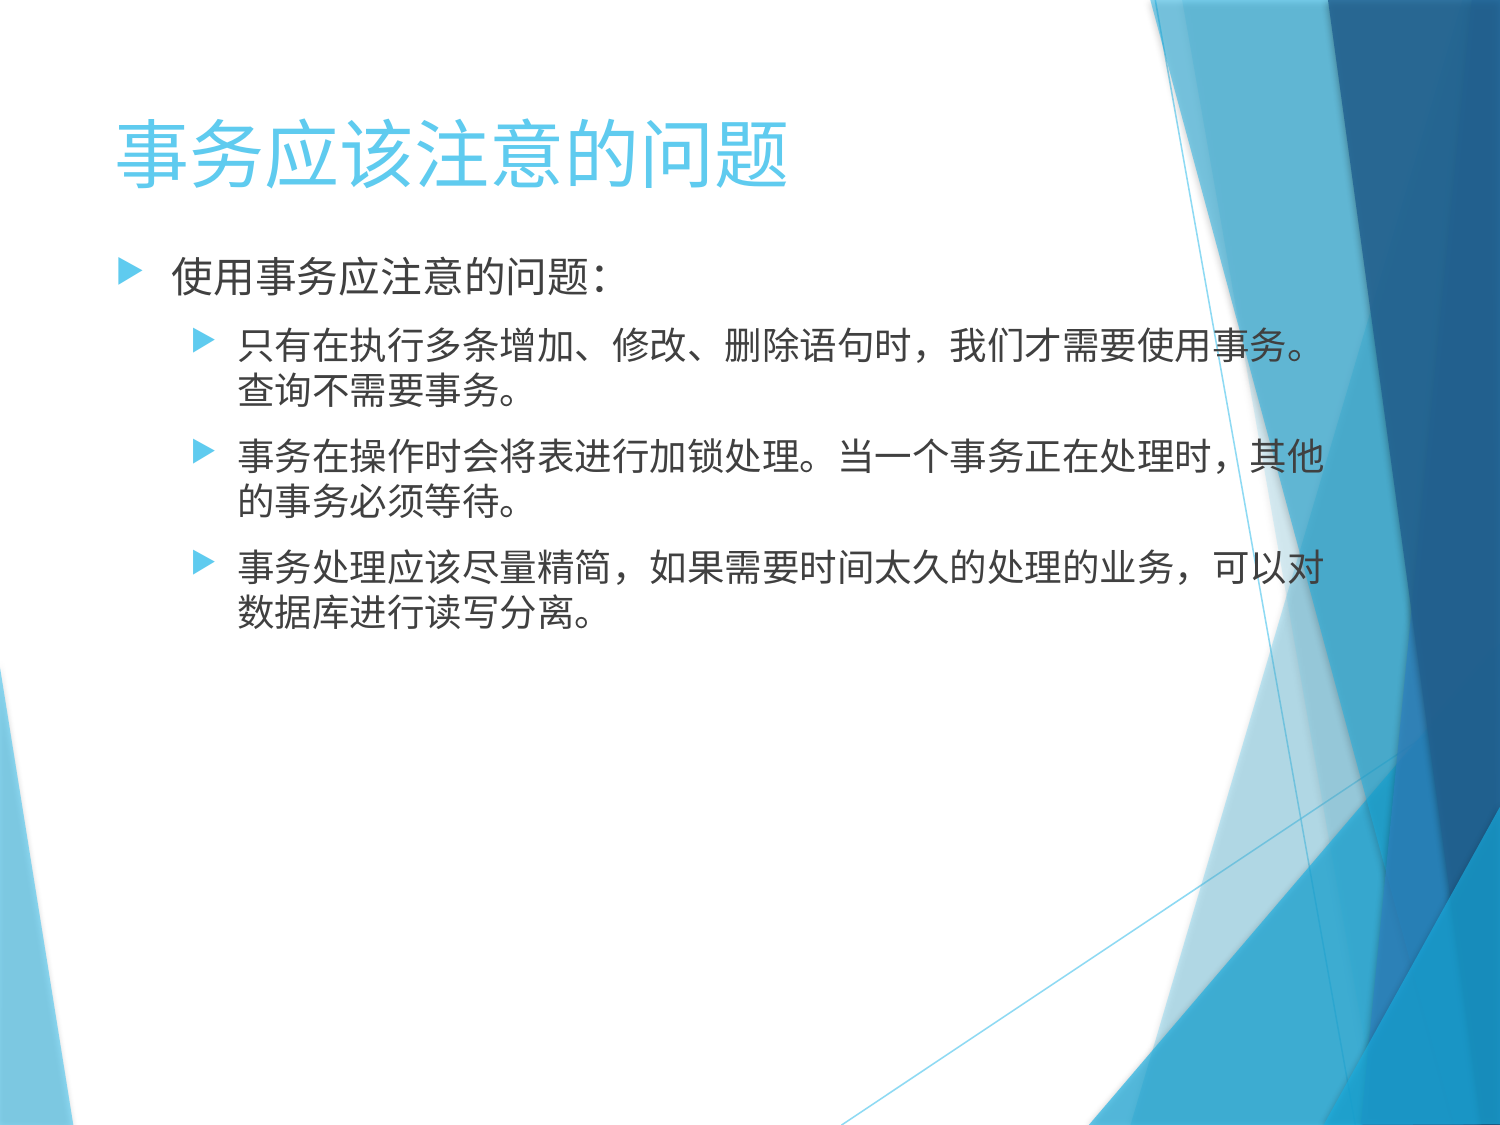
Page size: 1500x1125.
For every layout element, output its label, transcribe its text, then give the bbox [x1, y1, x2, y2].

list 使用事务应注意的问题： 只有在执行多条增加、修改、删除语句时，我们才需要使用事务。查询不需要事务。 事务在操作时会将表进行加锁处理。当一个事务正在处理时，其他的事务必须等待。 事务处理应该尽量精简，如果需要时间太久的处理的业务，可以对数据库进行读写分离。 [100, 243, 1365, 967]
title 事务应该注意的问题 [99, 99, 1365, 207]
